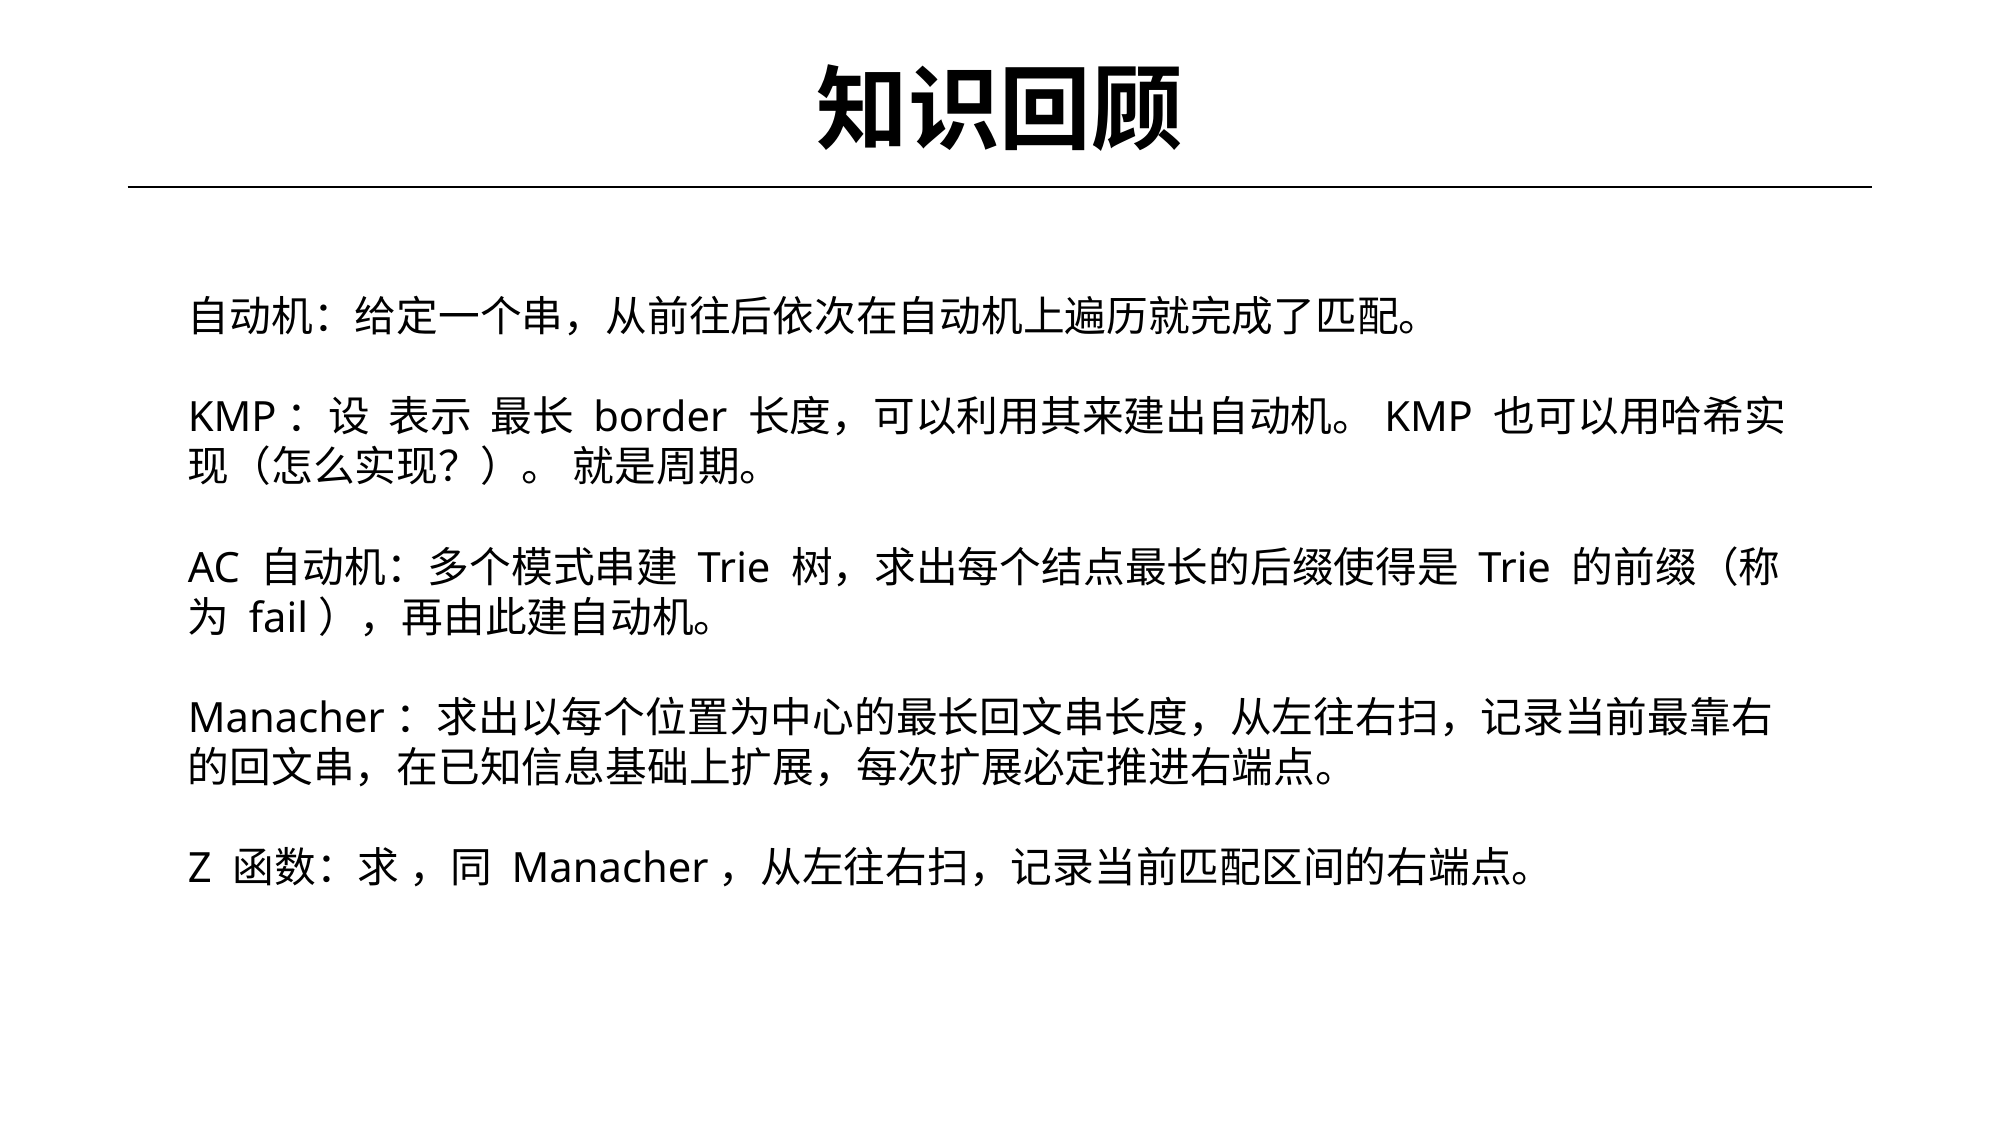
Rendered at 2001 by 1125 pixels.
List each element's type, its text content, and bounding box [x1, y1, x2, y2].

title 知识回顾 [249, 18, 1750, 171]
